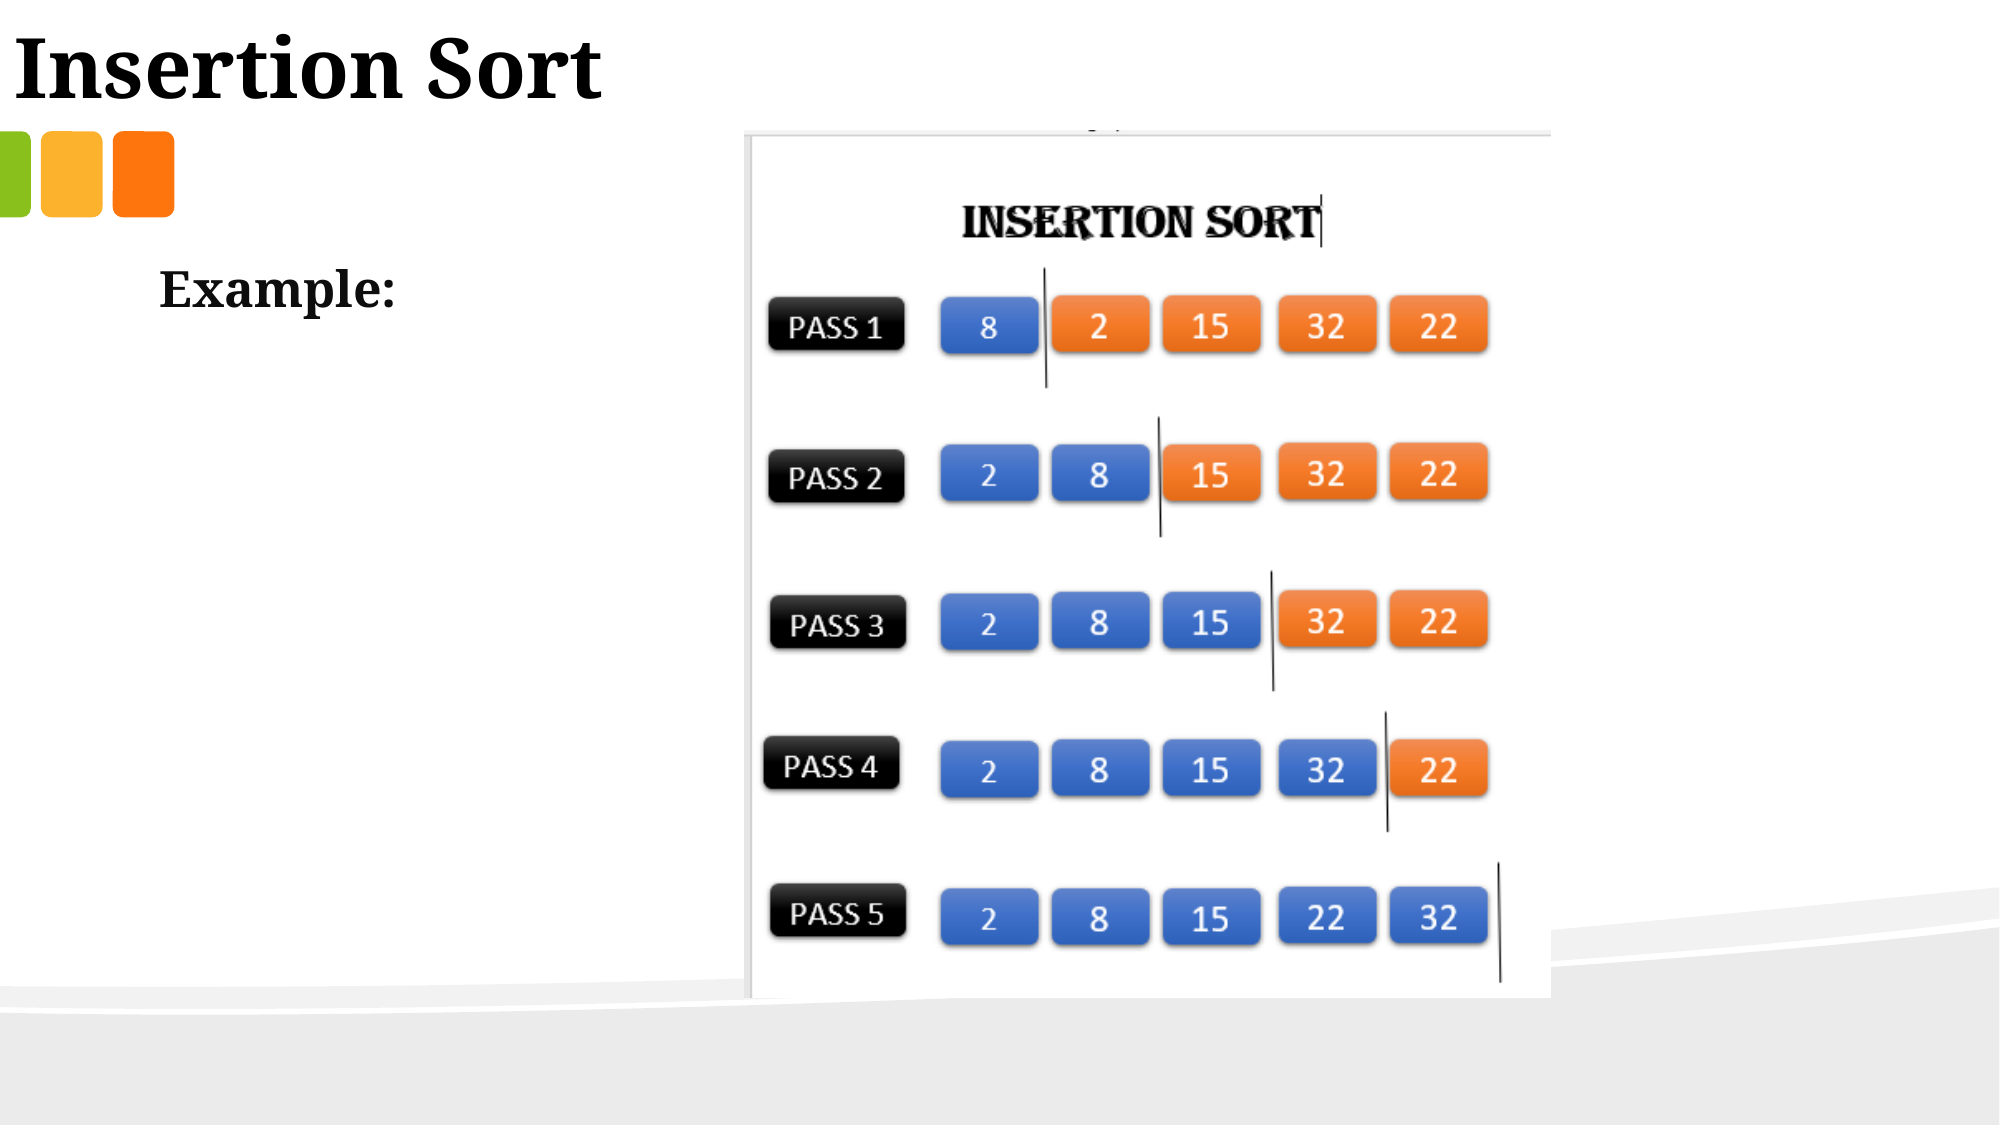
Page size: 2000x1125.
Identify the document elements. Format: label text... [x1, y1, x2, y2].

picture [744, 130, 1551, 998]
text_box Insertion Sort [0, 0, 1551, 125]
text_box Example: [144, 249, 425, 325]
